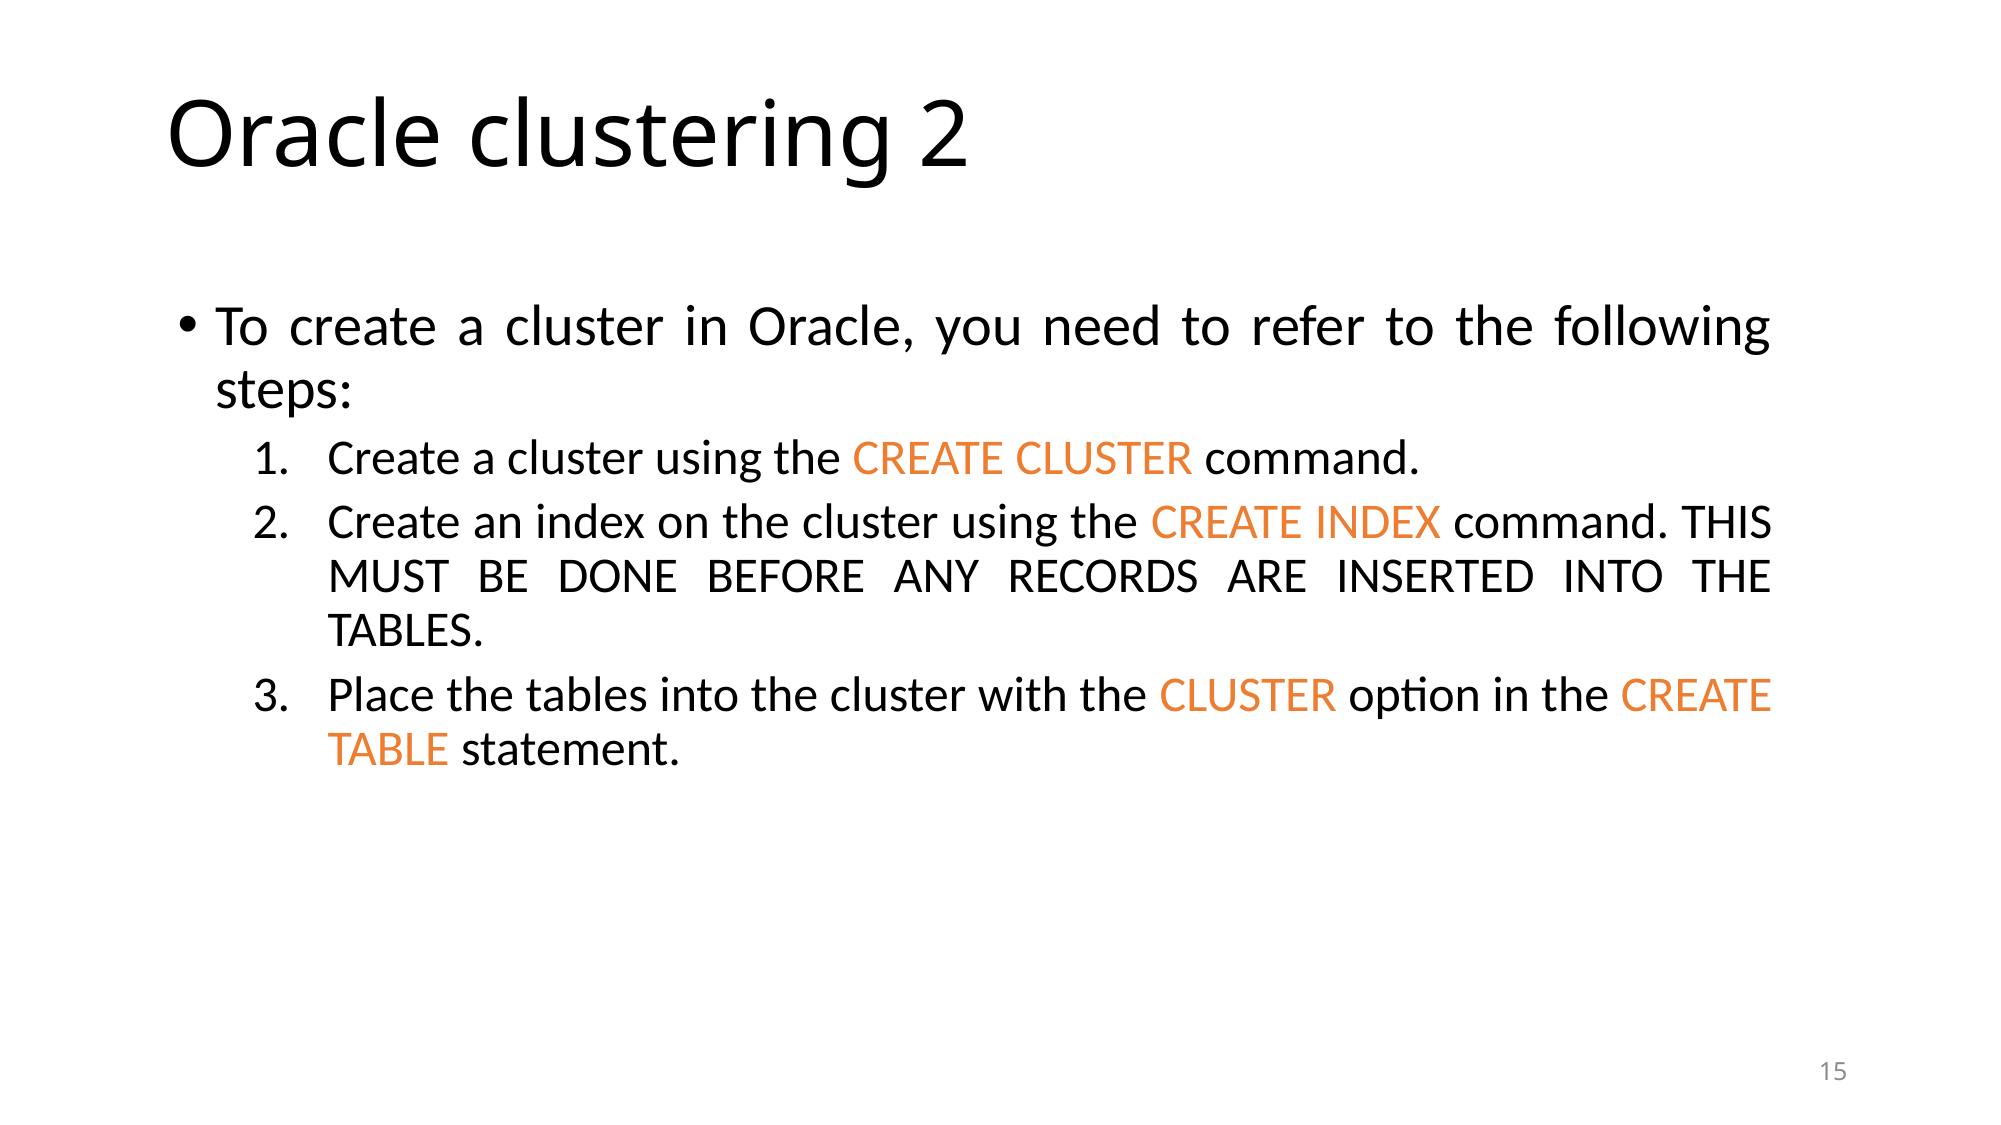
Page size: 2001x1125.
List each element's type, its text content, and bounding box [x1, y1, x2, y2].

title Oracle clustering 2 [150, 37, 1825, 237]
slide_number 15 [1412, 1042, 1863, 1103]
list To create a cluster in Oracle, you need to refer to the following steps: Create a cluster using the CREATE CLUSTER command. Create an index on the cluster using the CREATE INDEX command. THIS MUST BE DONE BEFORE ANY RECORDS ARE INSERTED INTO THE TABLES. Place the tables into the cluster with the CLUSTER option in the CREATE TABLE statement. [162, 287, 1788, 1038]
